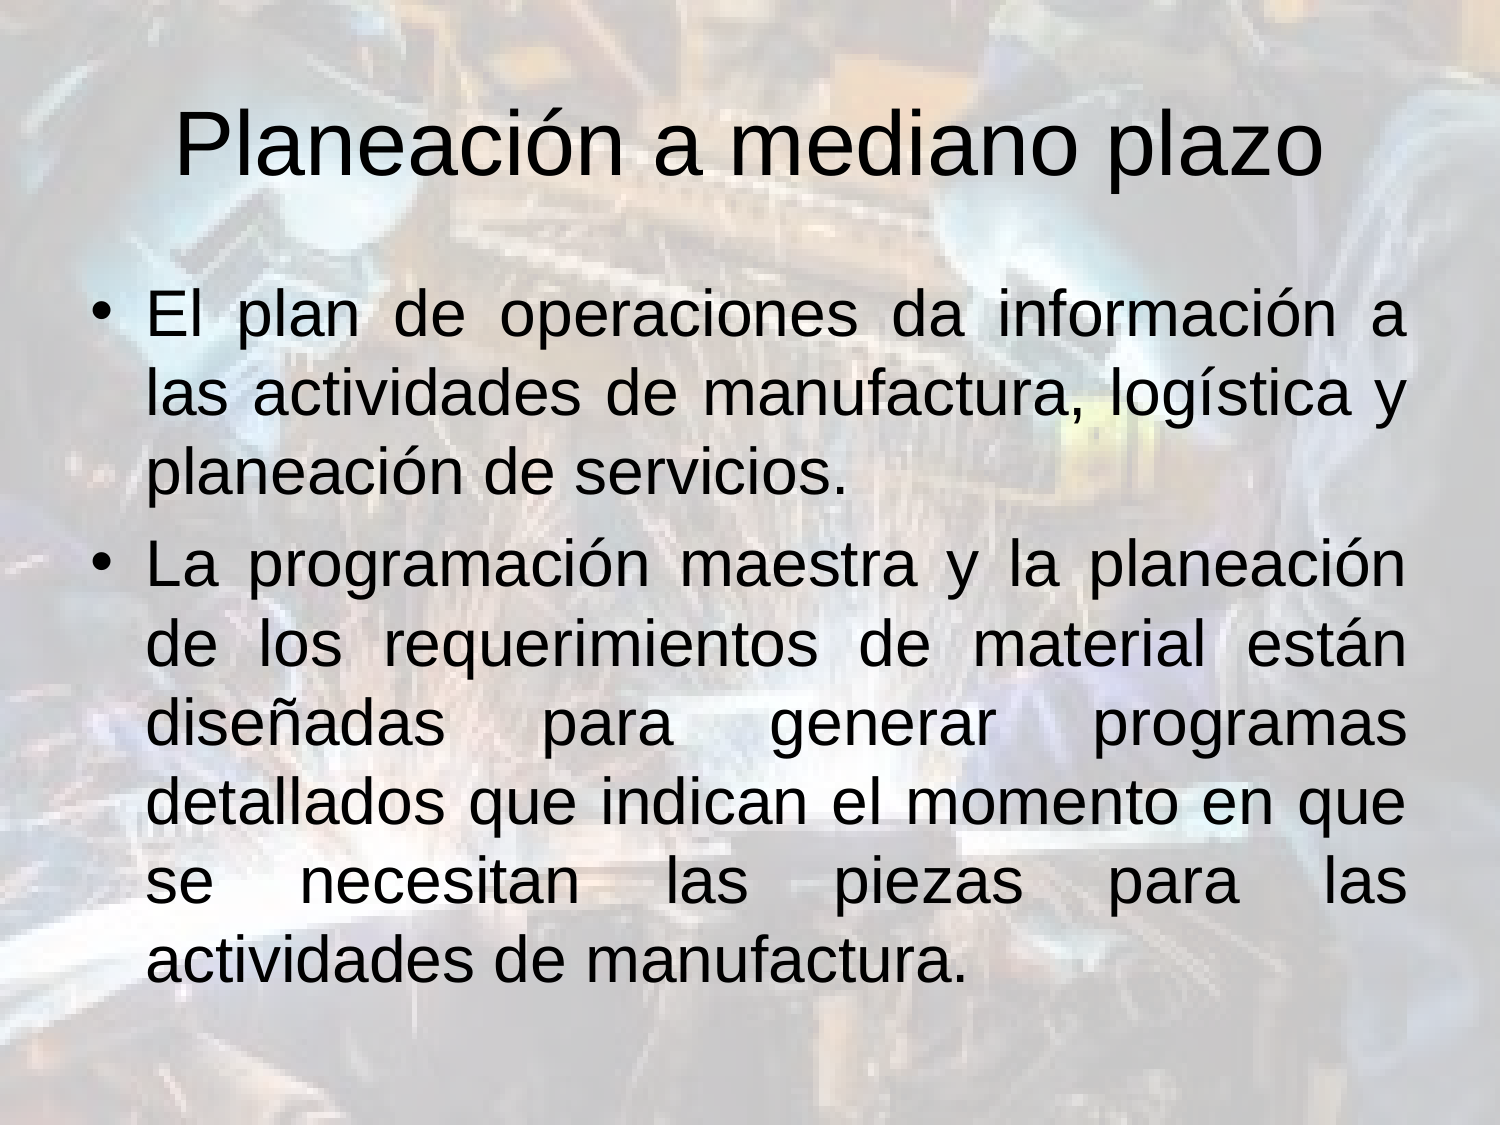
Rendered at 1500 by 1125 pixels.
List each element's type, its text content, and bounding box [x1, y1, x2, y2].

title Planeación a mediano plazo [75, 45, 1425, 233]
list El plan de operaciones da información a las actividades de manufactura, logística y planeación de servicios. La programación maestra y la planeación de los requerimientos de material están diseñadas para generar programas detallados que indican el momento en que se necesitan las piezas para las actividades de manufactura. [75, 262, 1425, 1005]
